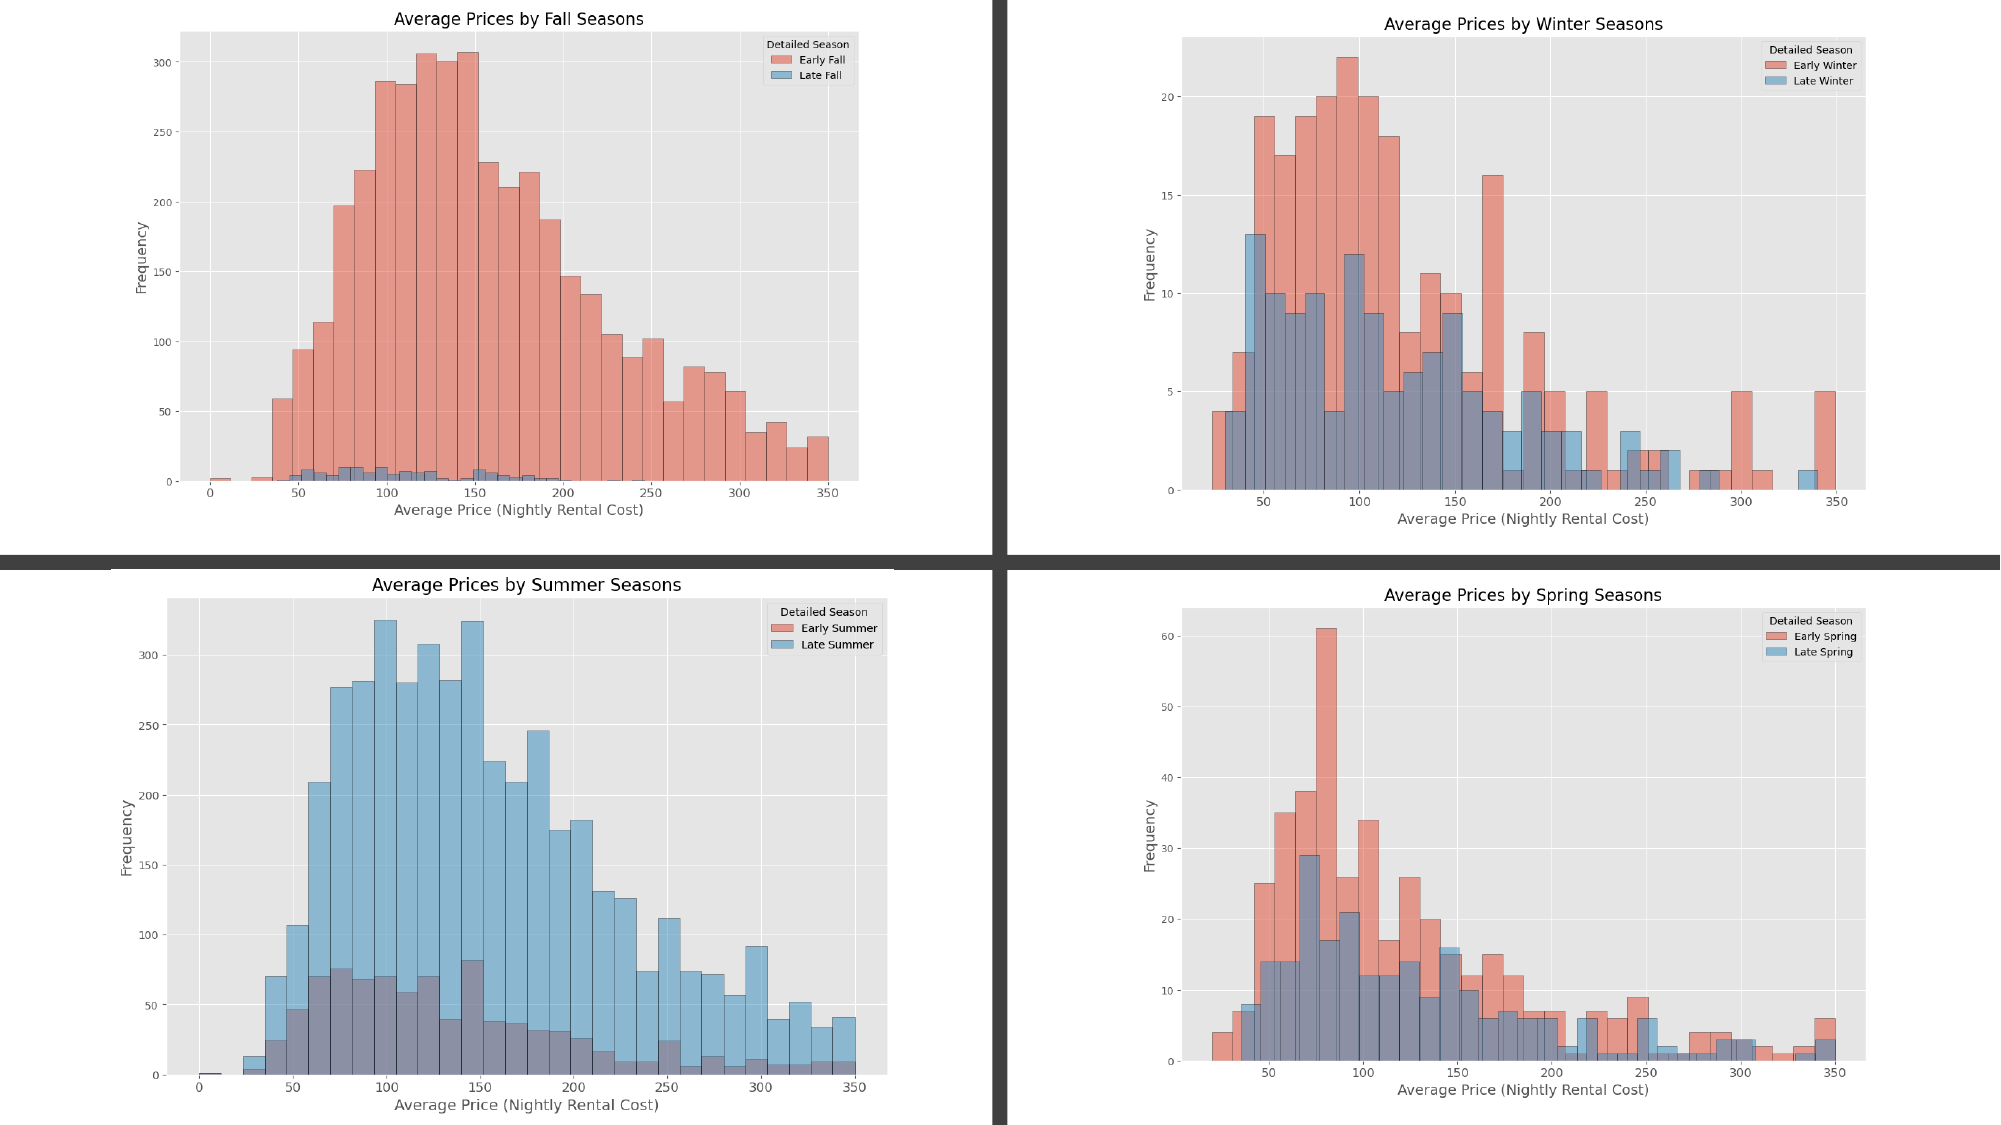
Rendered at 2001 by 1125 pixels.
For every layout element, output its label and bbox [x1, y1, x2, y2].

picture [111, 569, 894, 1121]
text_box [0, 553, 993, 571]
text_box [993, 553, 2000, 571]
text_box [991, 571, 1009, 1125]
picture [1134, 579, 1873, 1104]
text_box [991, 0, 1009, 553]
picture [127, 4, 866, 525]
picture [1134, 8, 1873, 534]
